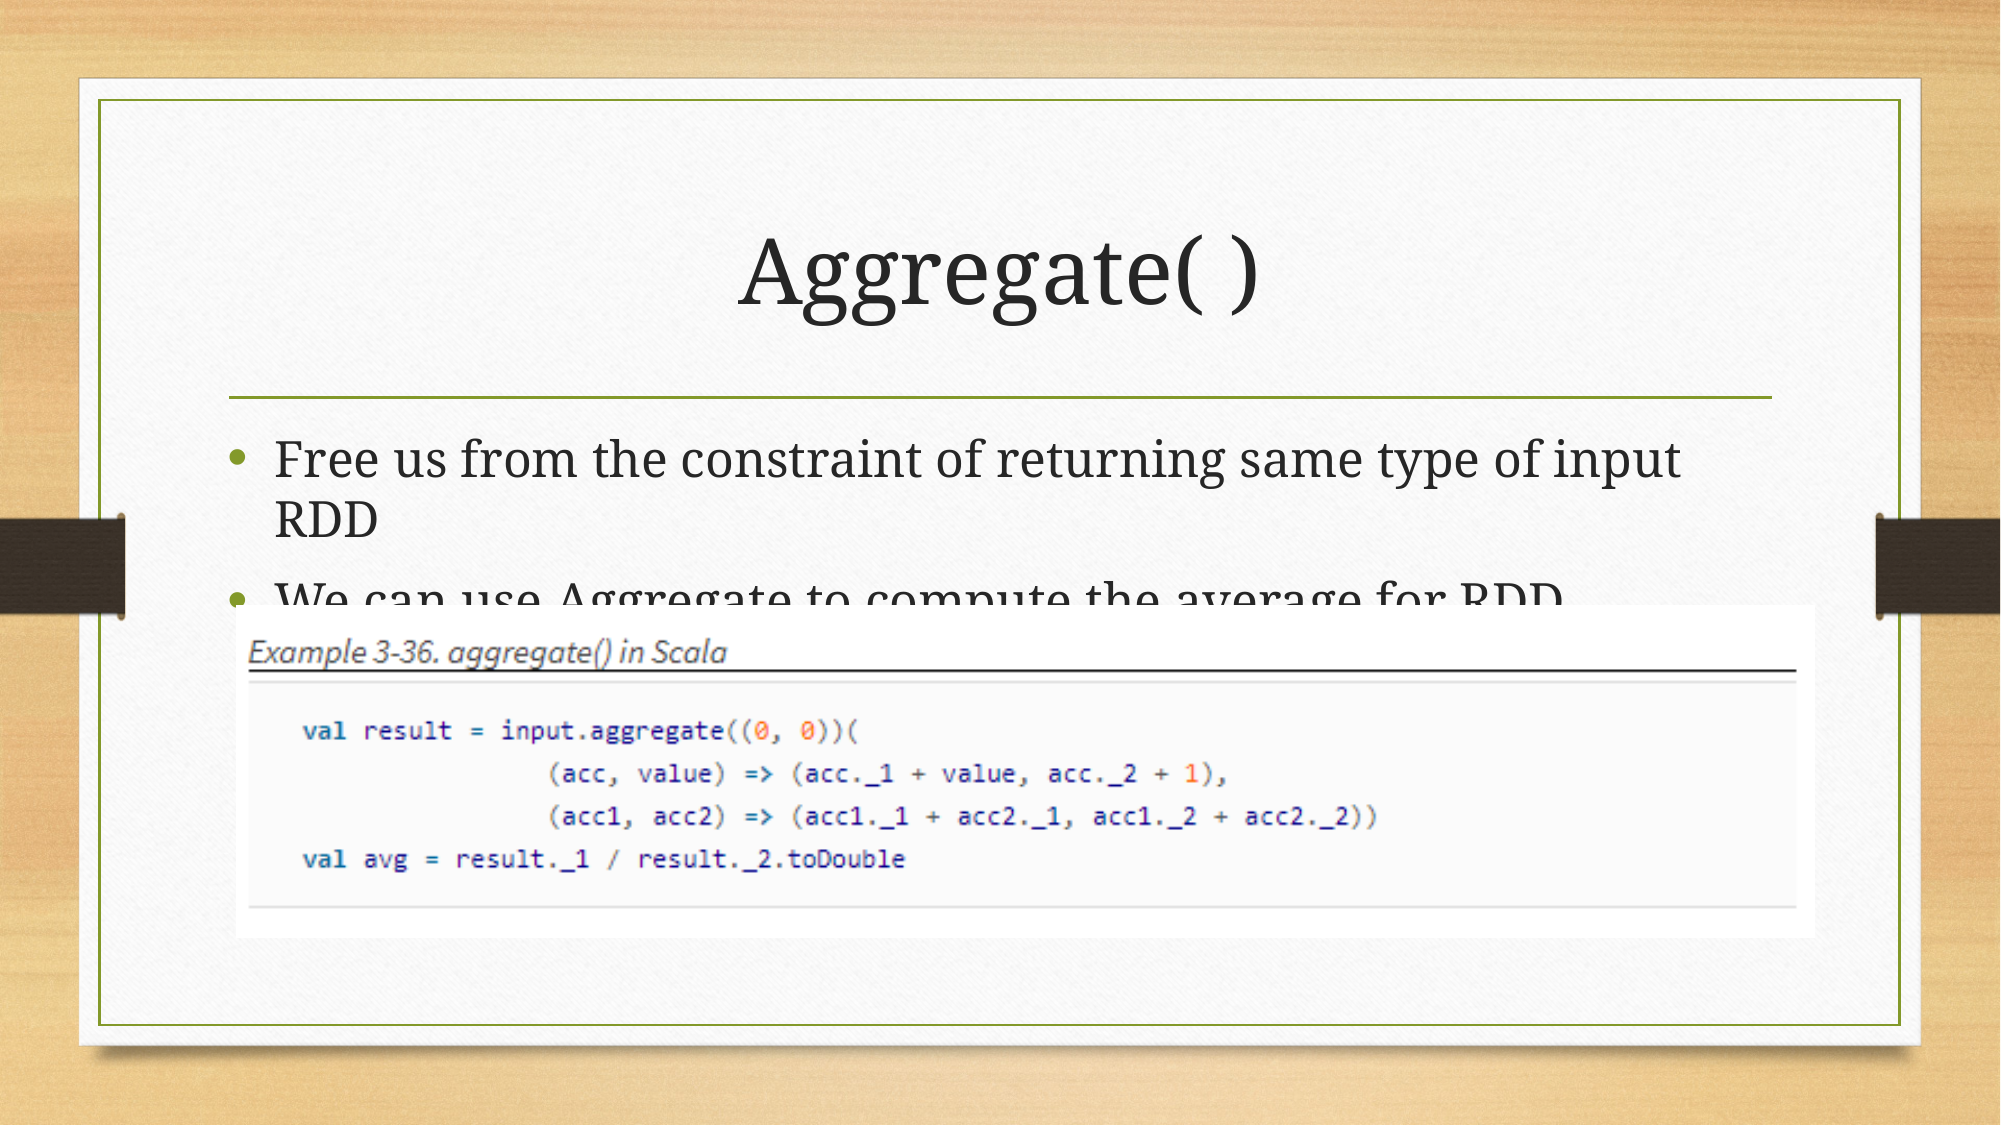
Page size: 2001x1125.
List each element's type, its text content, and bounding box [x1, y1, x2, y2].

title Aggregate( ) [212, 161, 1788, 375]
picture [0, 0, 2001, 1125]
list Free us from the constraint of returning same type of input RDD We can use Aggregate to compute the average for RDD [212, 419, 1788, 964]
